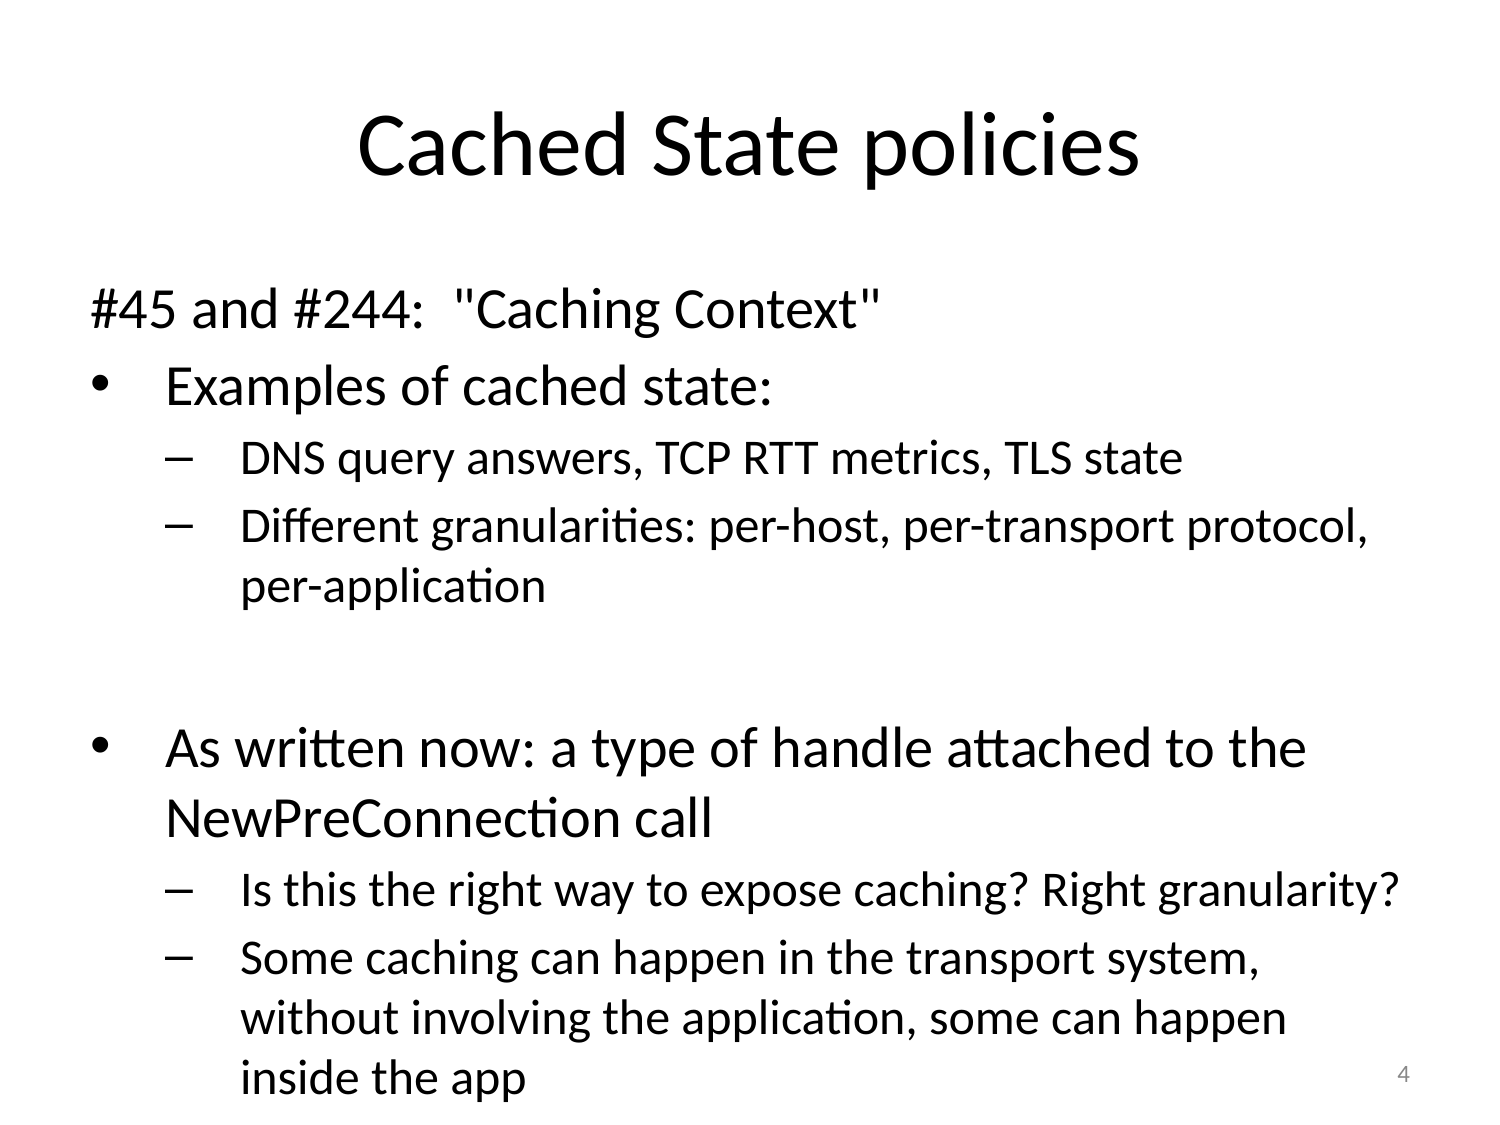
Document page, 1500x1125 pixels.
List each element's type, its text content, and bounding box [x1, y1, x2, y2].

title Cached State policies [75, 45, 1425, 233]
slide_number 4 [1074, 1042, 1425, 1103]
list #45 and #244: "Caching Context" Examples of cached state: DNS query answers, TCP RTT metrics, TLS state Different granularities: per-host, per-transport protocol, per-application As written now: a type of handle attached to the NewPreConnection call Is this the right way to expose caching? Right granularity? Some caching can happen in the transport system, without involving the application, some can happen inside the app [75, 262, 1425, 1125]
